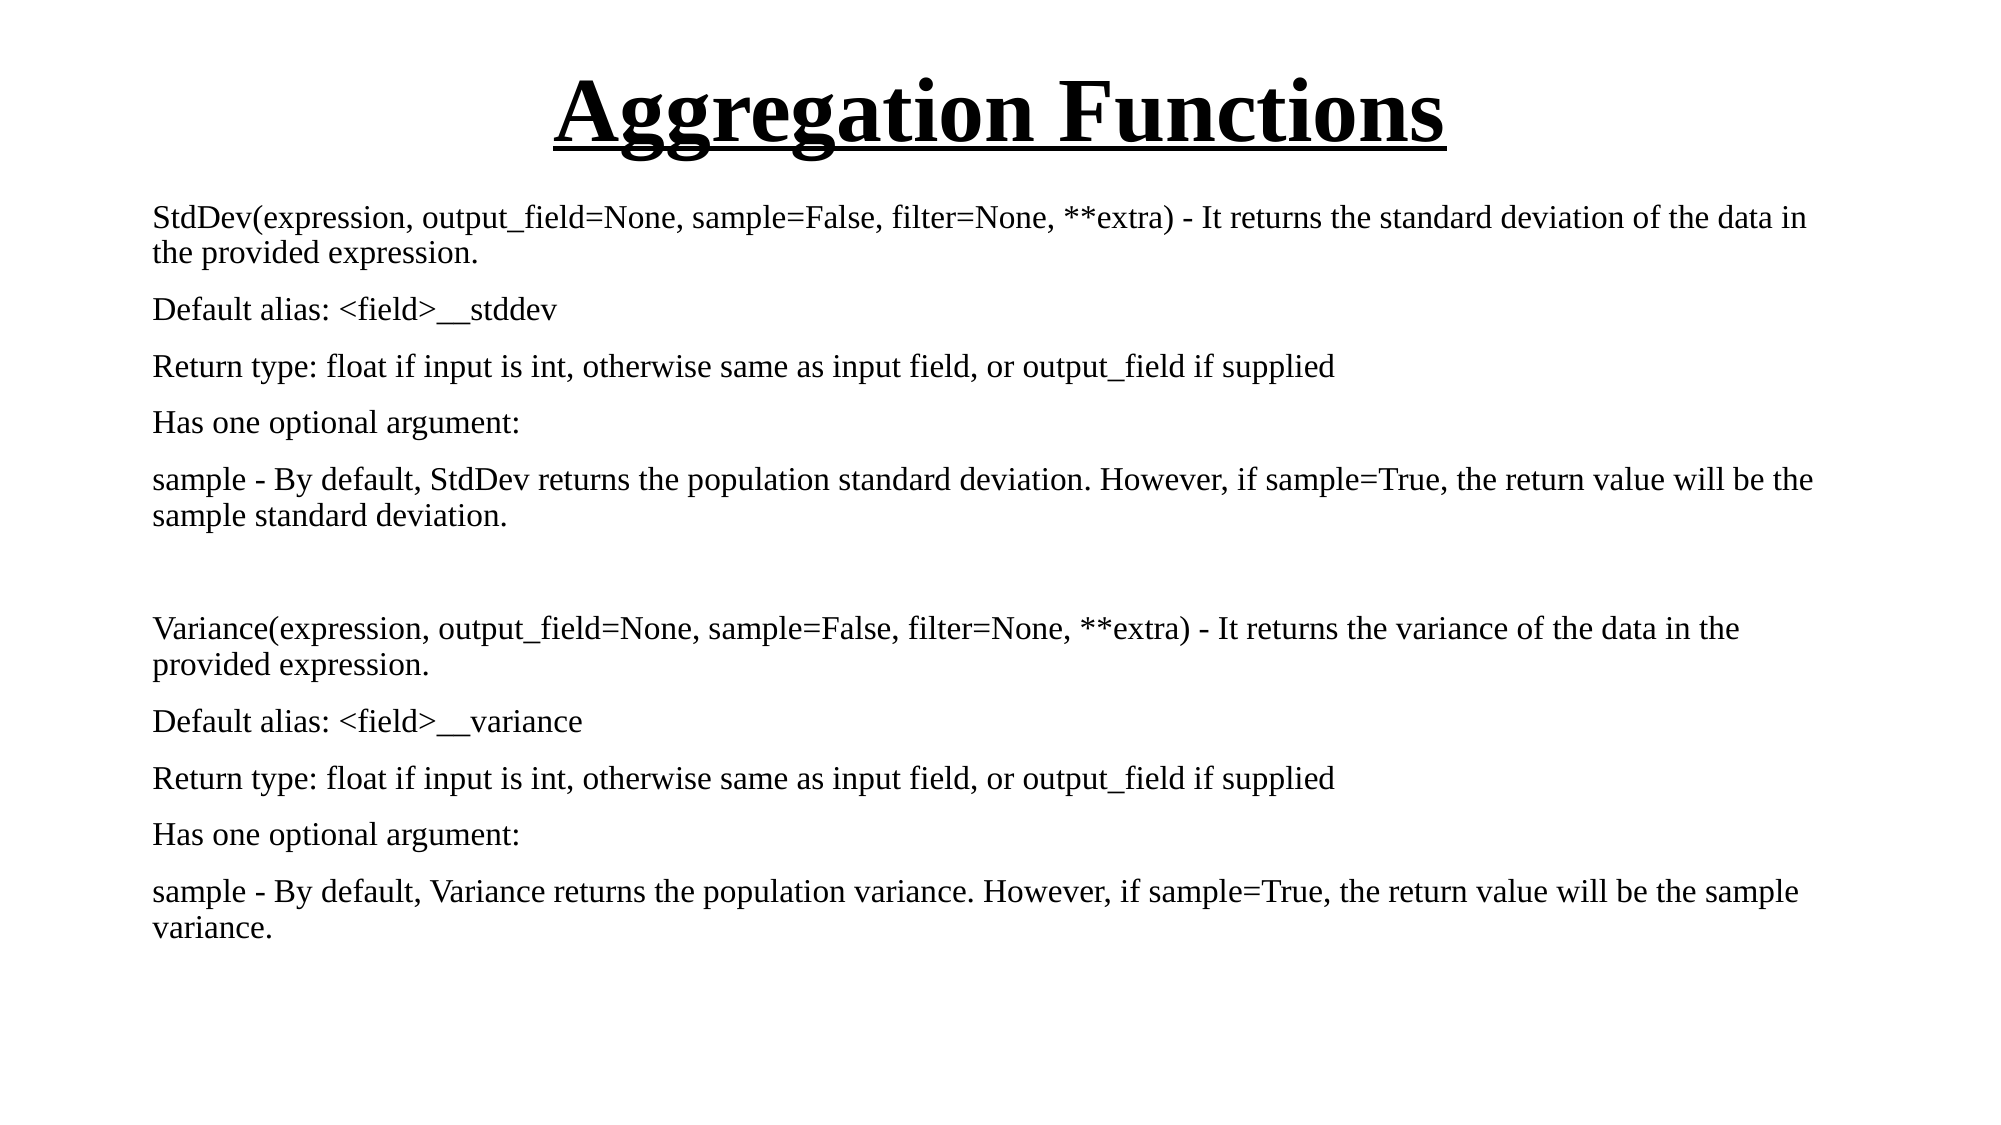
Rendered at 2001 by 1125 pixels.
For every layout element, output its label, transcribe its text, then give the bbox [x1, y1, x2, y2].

title Aggregation Functions [137, 3, 1863, 191]
list StdDev(expression, output_field=None, sample=False, filter=None, **extra) - It returns the standard deviation of the data in the provided expression. Default alias: <field>__stddev Return type: float if input is int, otherwise same as input field, or output_field if supplied Has one optional argument: sample - By default, StdDev returns the population standard deviation. However, if sample=True, the return value will be the sample standard deviation. Variance(expression, output_field=None, sample=False, filter=None, **extra) - It returns the variance of the data in the provided expression. Default alias: <field>__variance Return type: float if input is int, otherwise same as input field, or output_field if supplied Has one optional argument: sample - By default, Variance returns the population variance. However, if sample=True, the return value will be the sample variance. [137, 191, 1863, 1072]
